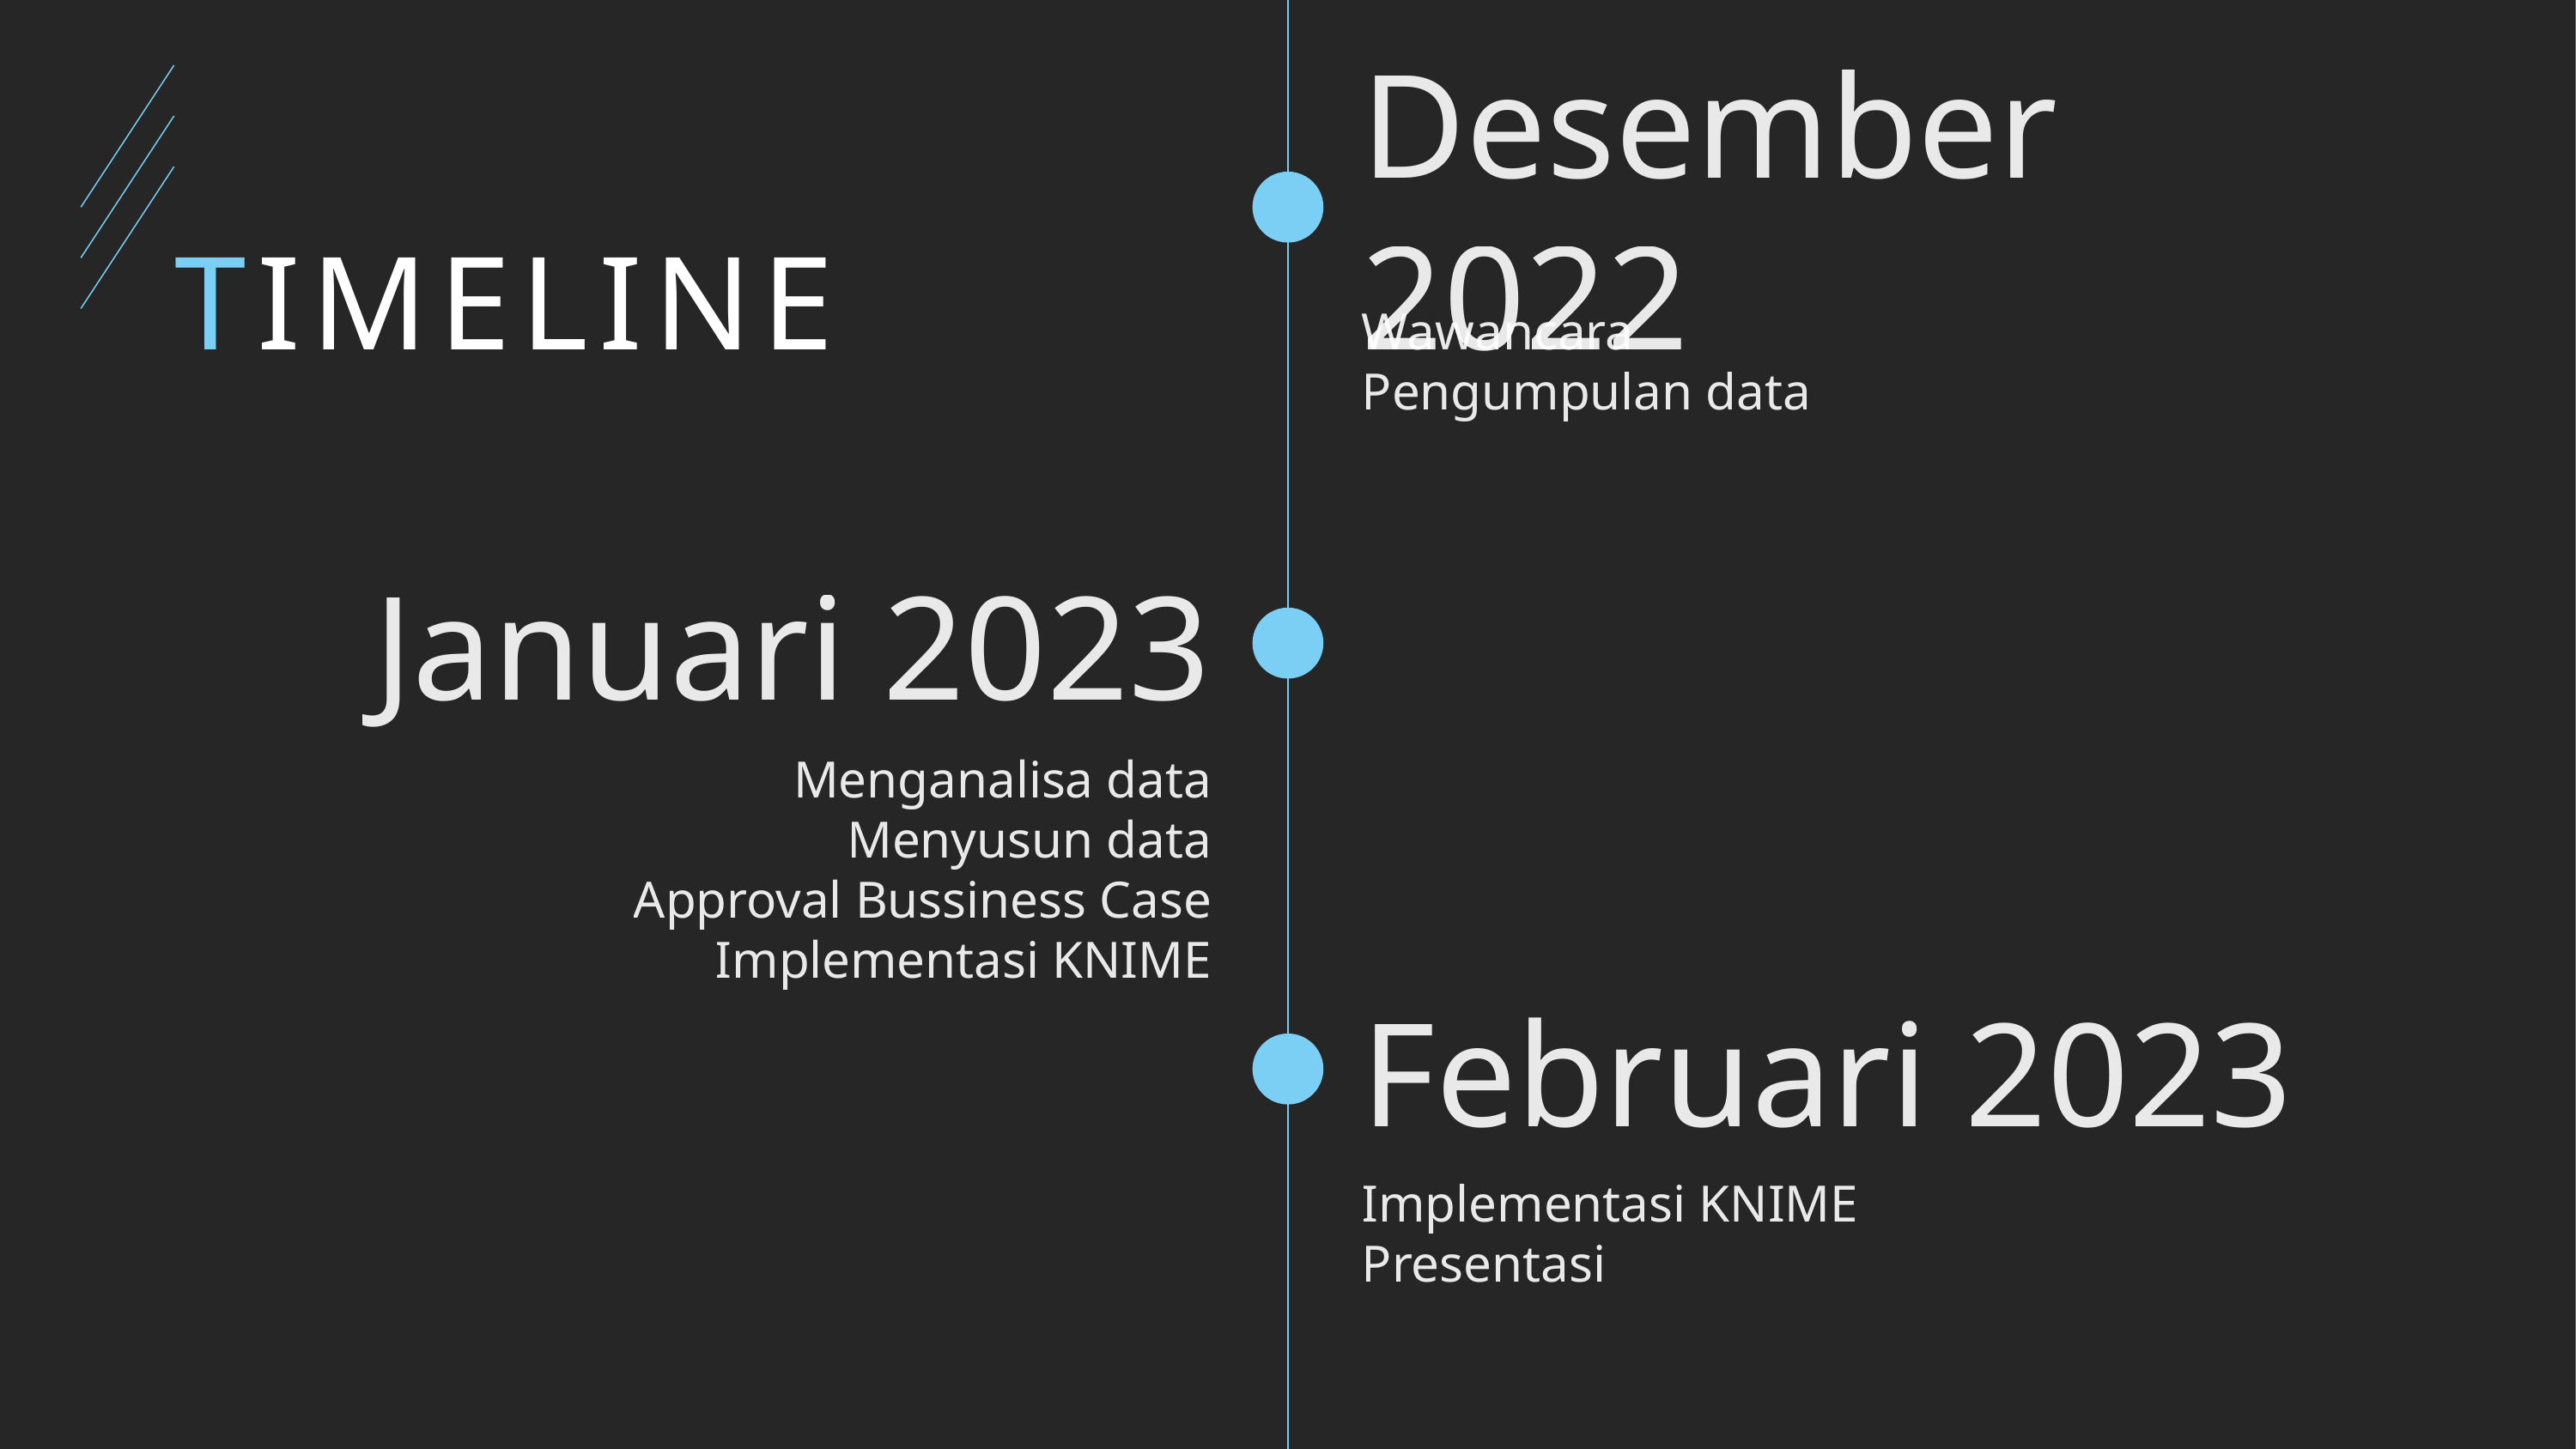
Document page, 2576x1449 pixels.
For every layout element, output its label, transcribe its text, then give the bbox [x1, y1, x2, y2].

list Wawancara Pengumpulan data [1338, 288, 2506, 522]
list Implementasi KNIME Presentasi [1338, 1160, 2506, 1394]
list Desember 2022 [1338, 116, 2404, 288]
list Menganalisa data Menyusun data Approval Bussiness Case Implementasi KNIME [68, 736, 1235, 970]
list Januari 2023 [324, 551, 1235, 735]
title TIMELINE [151, 156, 1024, 440]
list Februari 2023 [1338, 978, 2445, 1160]
